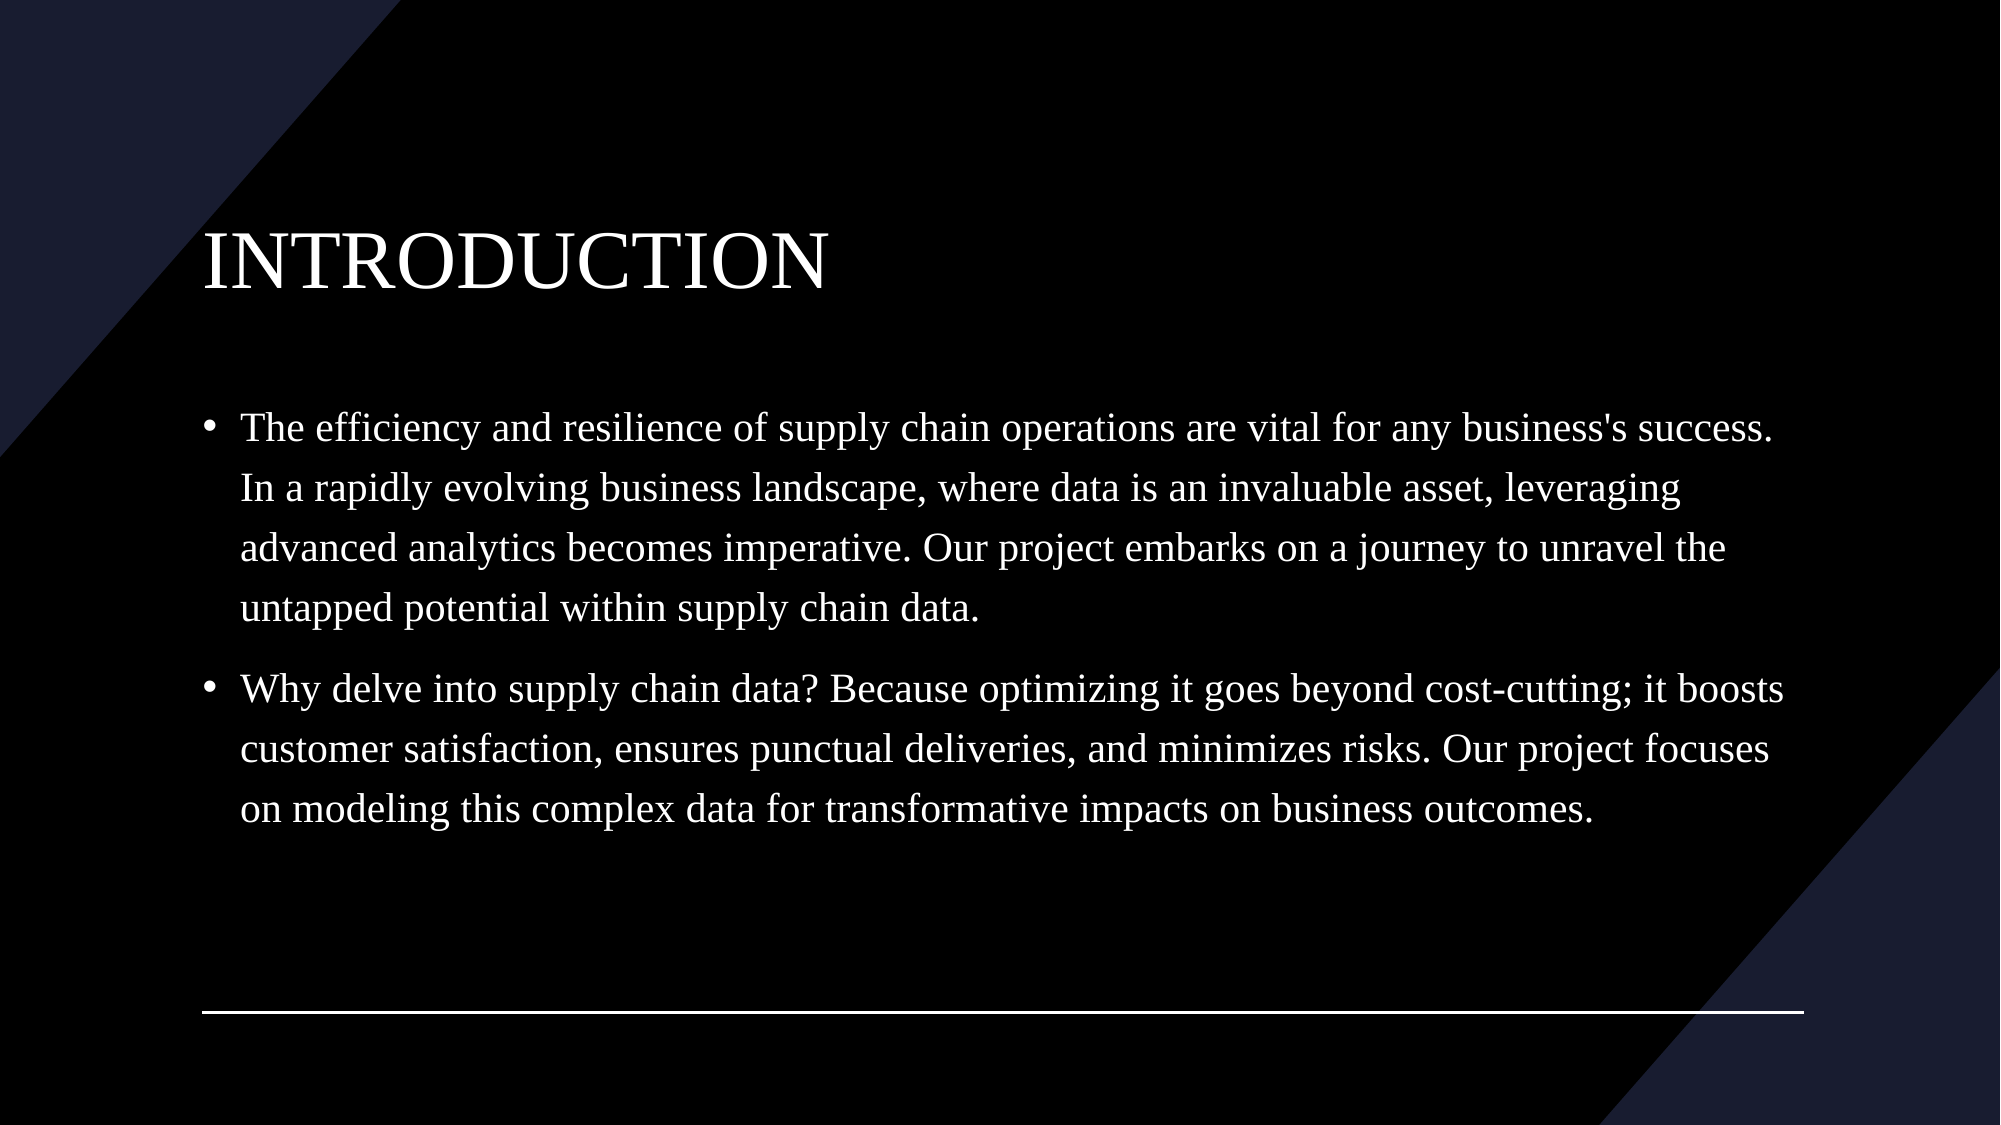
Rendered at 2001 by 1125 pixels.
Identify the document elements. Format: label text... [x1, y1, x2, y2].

list The efficiency and resilience of supply chain operations are vital for any business's success. In a rapidly evolving business landscape, where data is an invaluable asset, leveraging advanced analytics becomes imperative. Our project embarks on a journey to unravel the untapped potential within supply chain data. Why delve into supply chain data? Because optimizing it goes beyond cost-cutting; it boosts customer satisfaction, ensures punctual deliveries, and minimizes risks. Our project focuses on modeling this complex data for transformative impacts on business outcomes. [187, 382, 1813, 968]
title INTRODUCTION [187, 143, 1813, 367]
